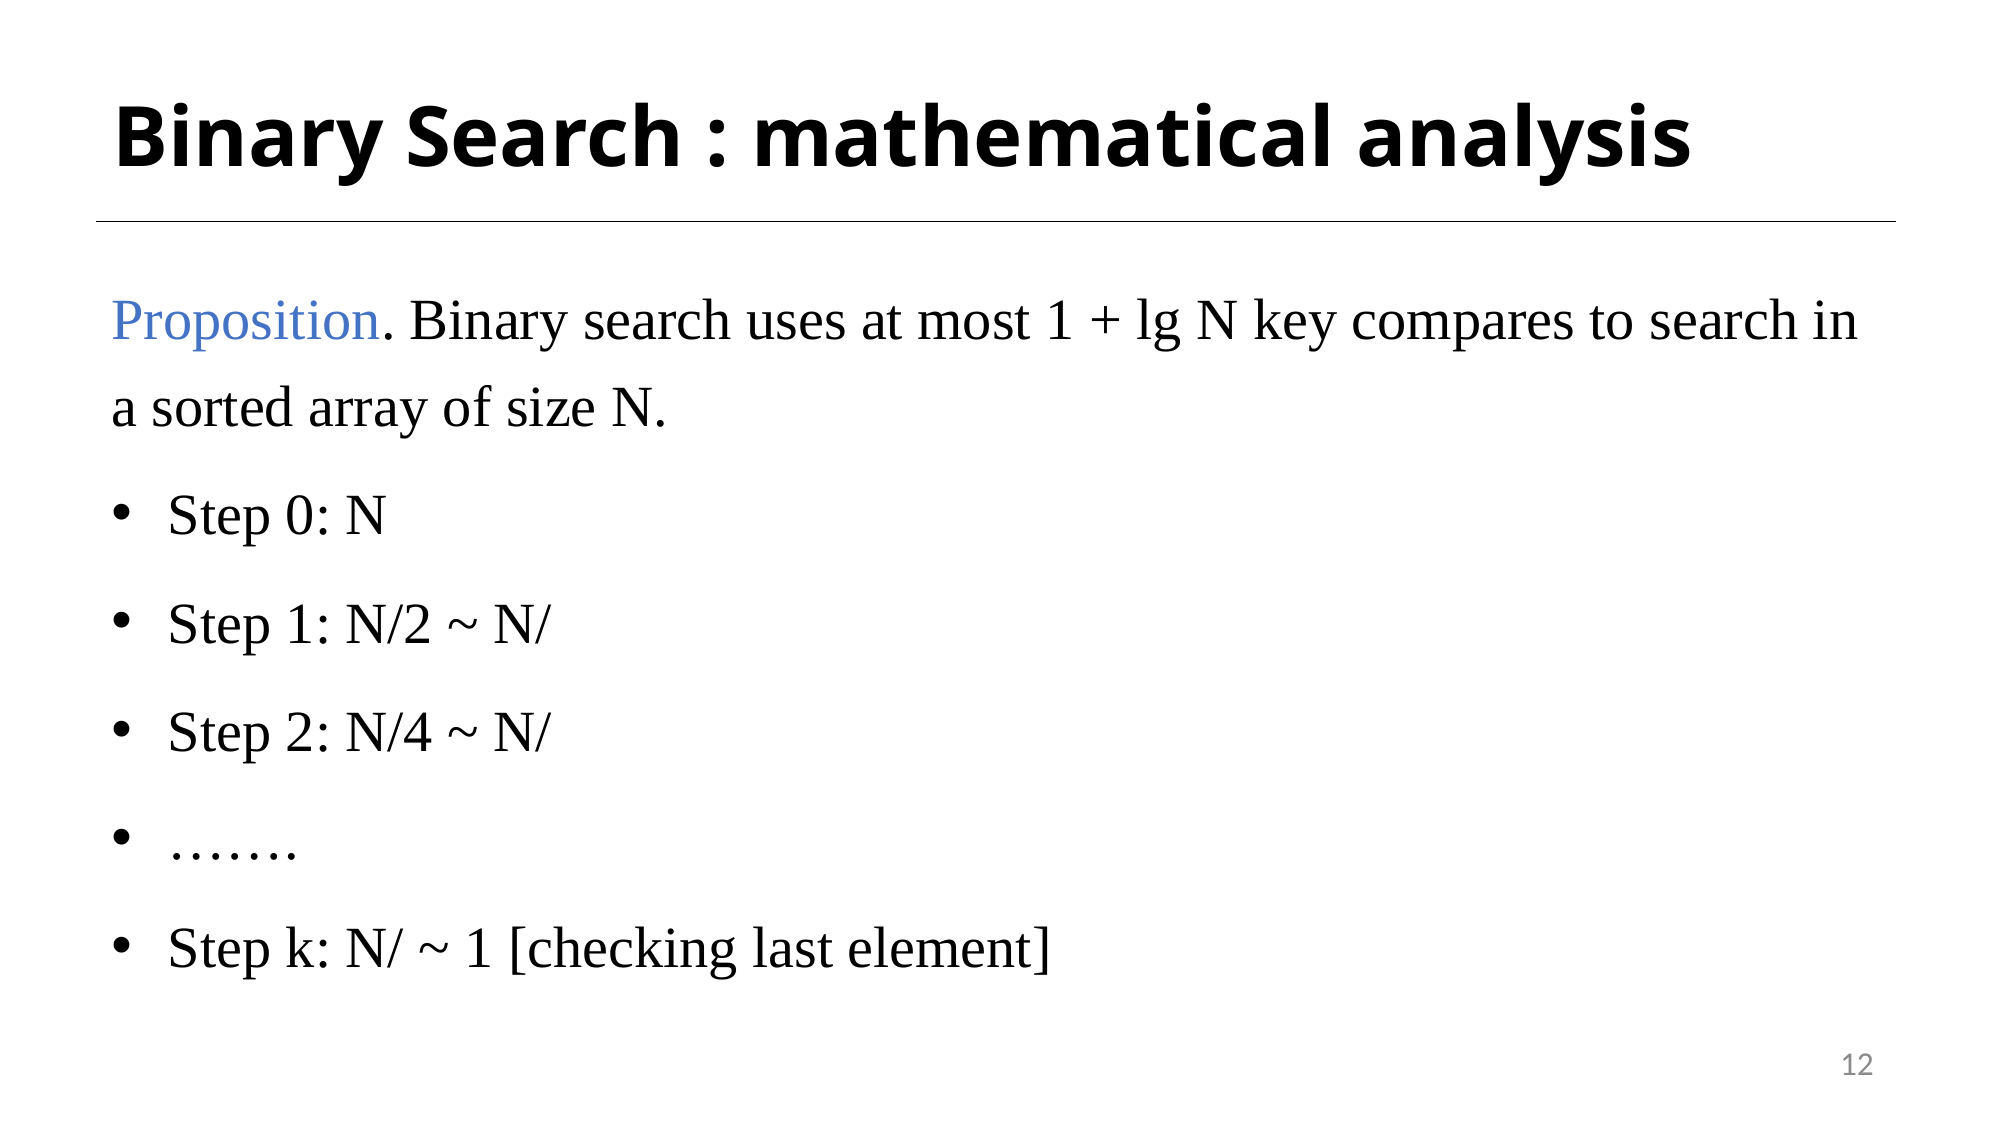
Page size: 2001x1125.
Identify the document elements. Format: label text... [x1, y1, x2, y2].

slide_number 12 [1438, 1032, 1889, 1093]
title Binary Search : mathematical analysis [97, 59, 1890, 220]
